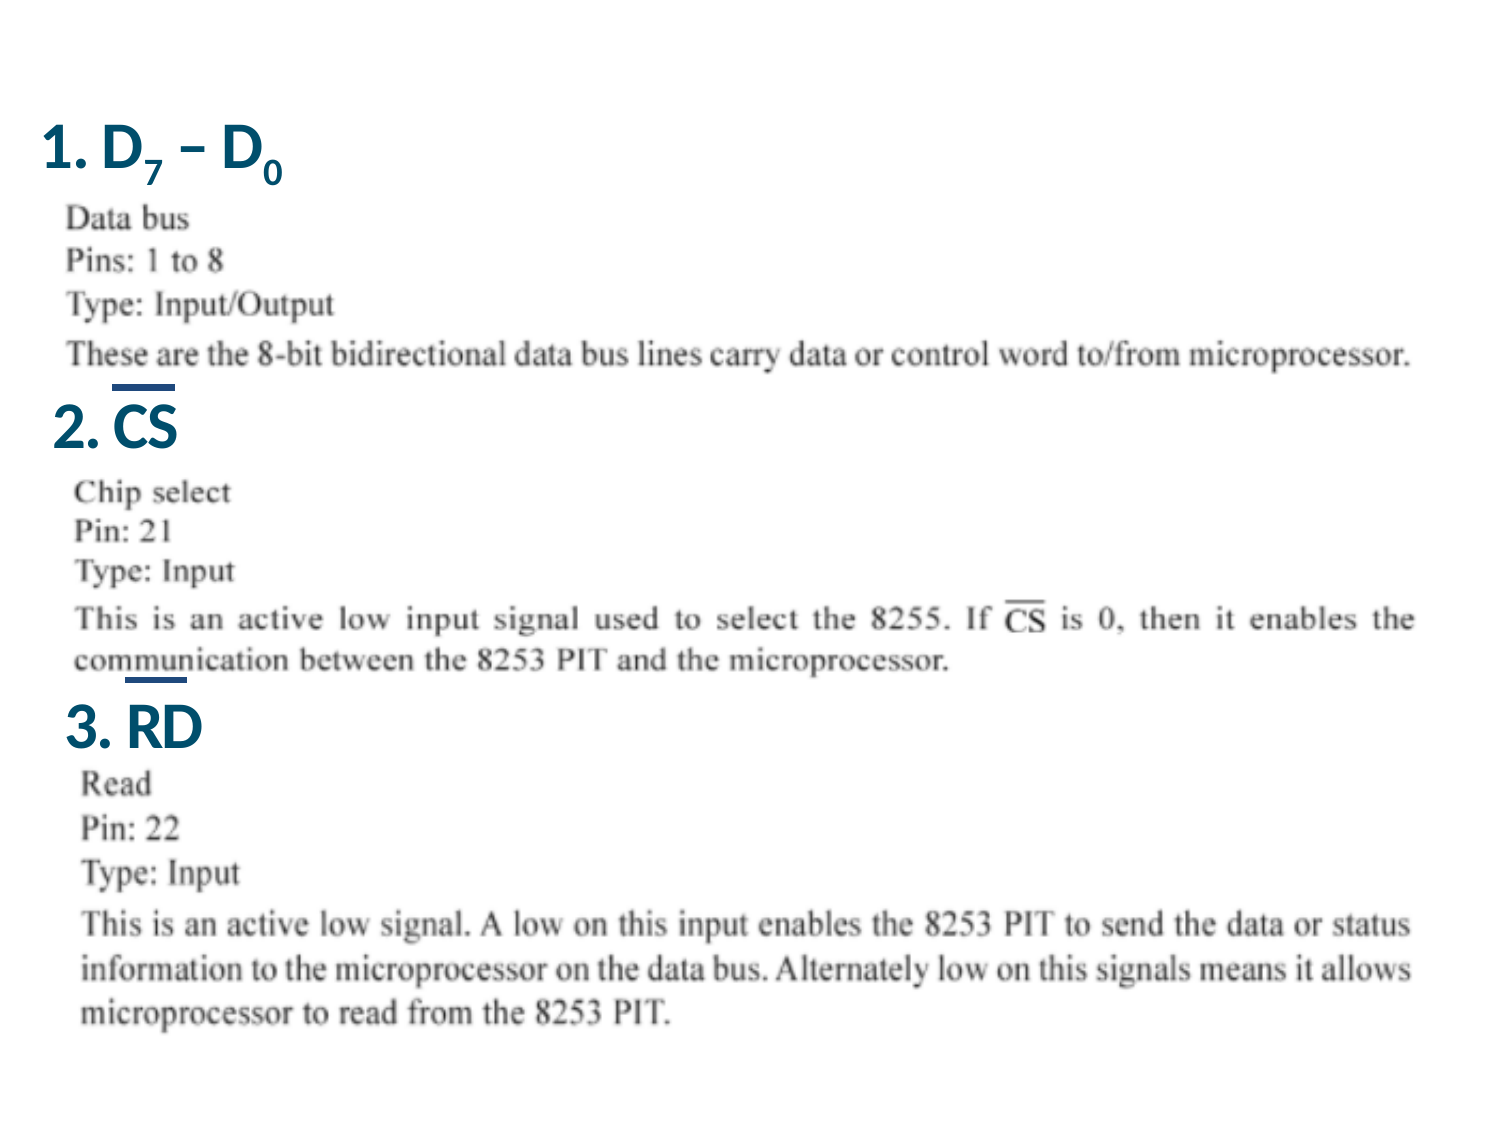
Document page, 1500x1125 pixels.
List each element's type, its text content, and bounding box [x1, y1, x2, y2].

picture [74, 762, 1426, 1038]
picture [62, 474, 1426, 688]
text_box 3. RD [62, 695, 1000, 762]
text_box 2. CS [49, 379, 987, 462]
text_box 1. D7 – D0 [37, 99, 975, 194]
picture [62, 187, 1426, 388]
